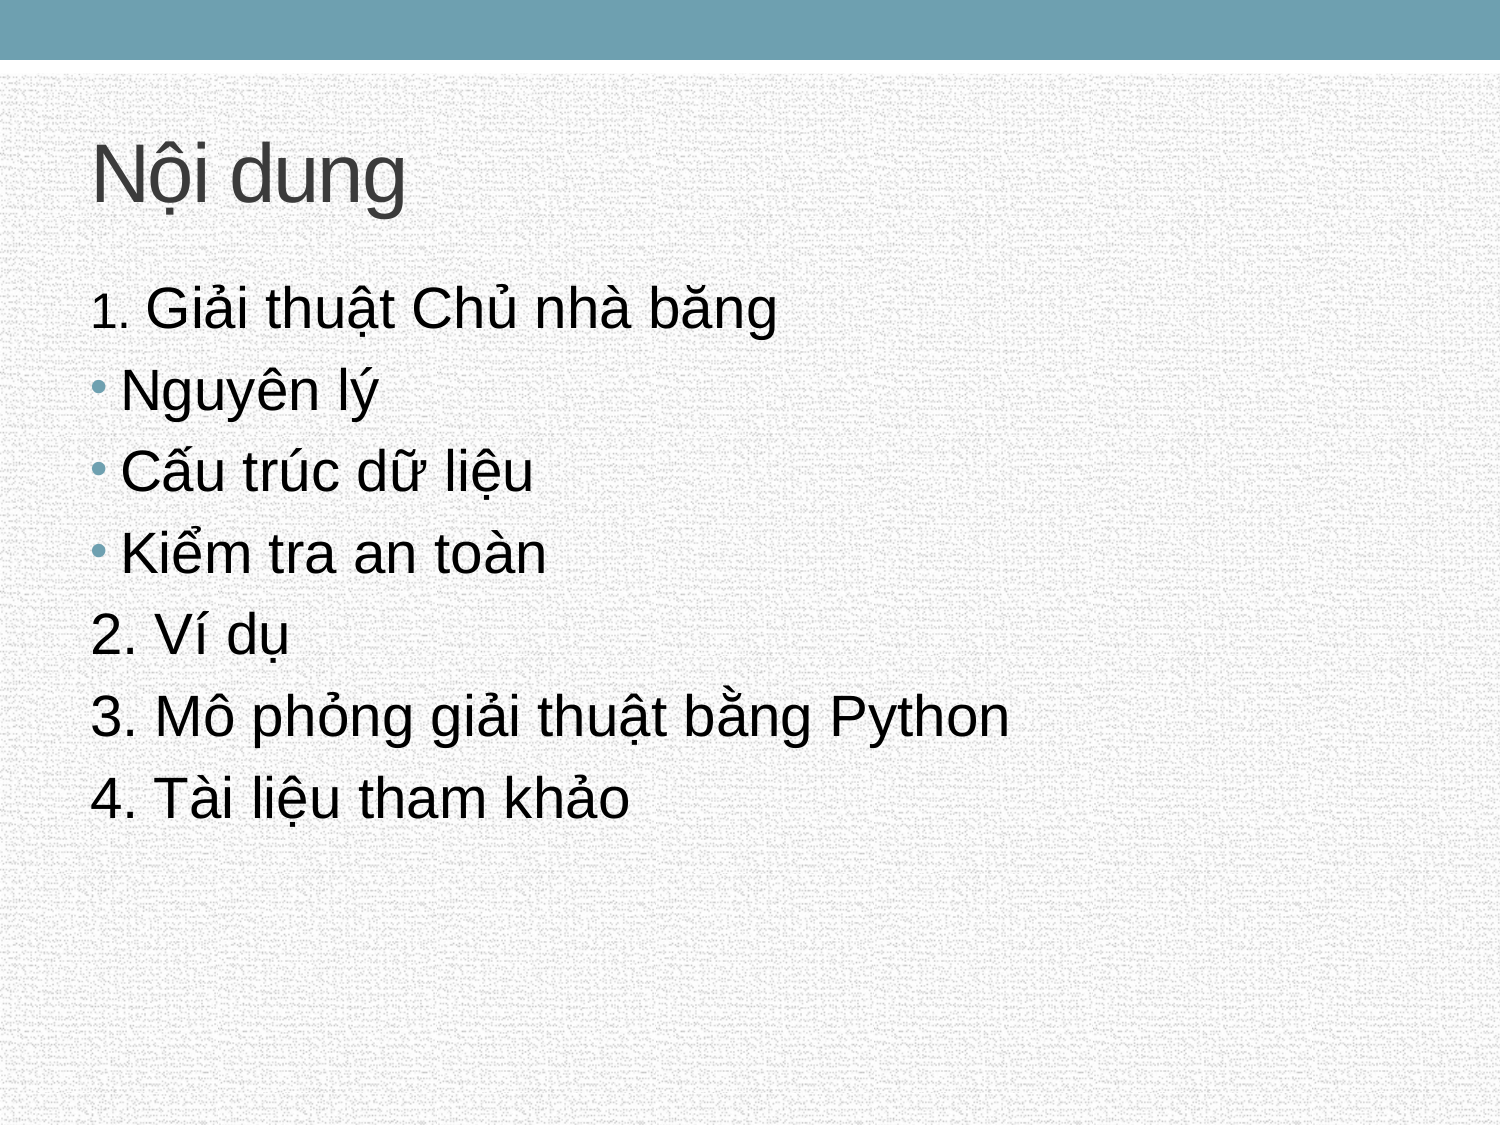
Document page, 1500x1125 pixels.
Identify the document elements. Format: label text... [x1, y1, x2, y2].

list 1. Giải thuật Chủ nhà băng Nguyên lý Cấu trúc dữ liệu Kiểm tra an toàn 2. Ví dụ 3. Mô phỏng giải thuật bằng Python 4. Tài liệu tham khảo [75, 262, 1425, 1063]
title Nội dung [75, 87, 1425, 250]
